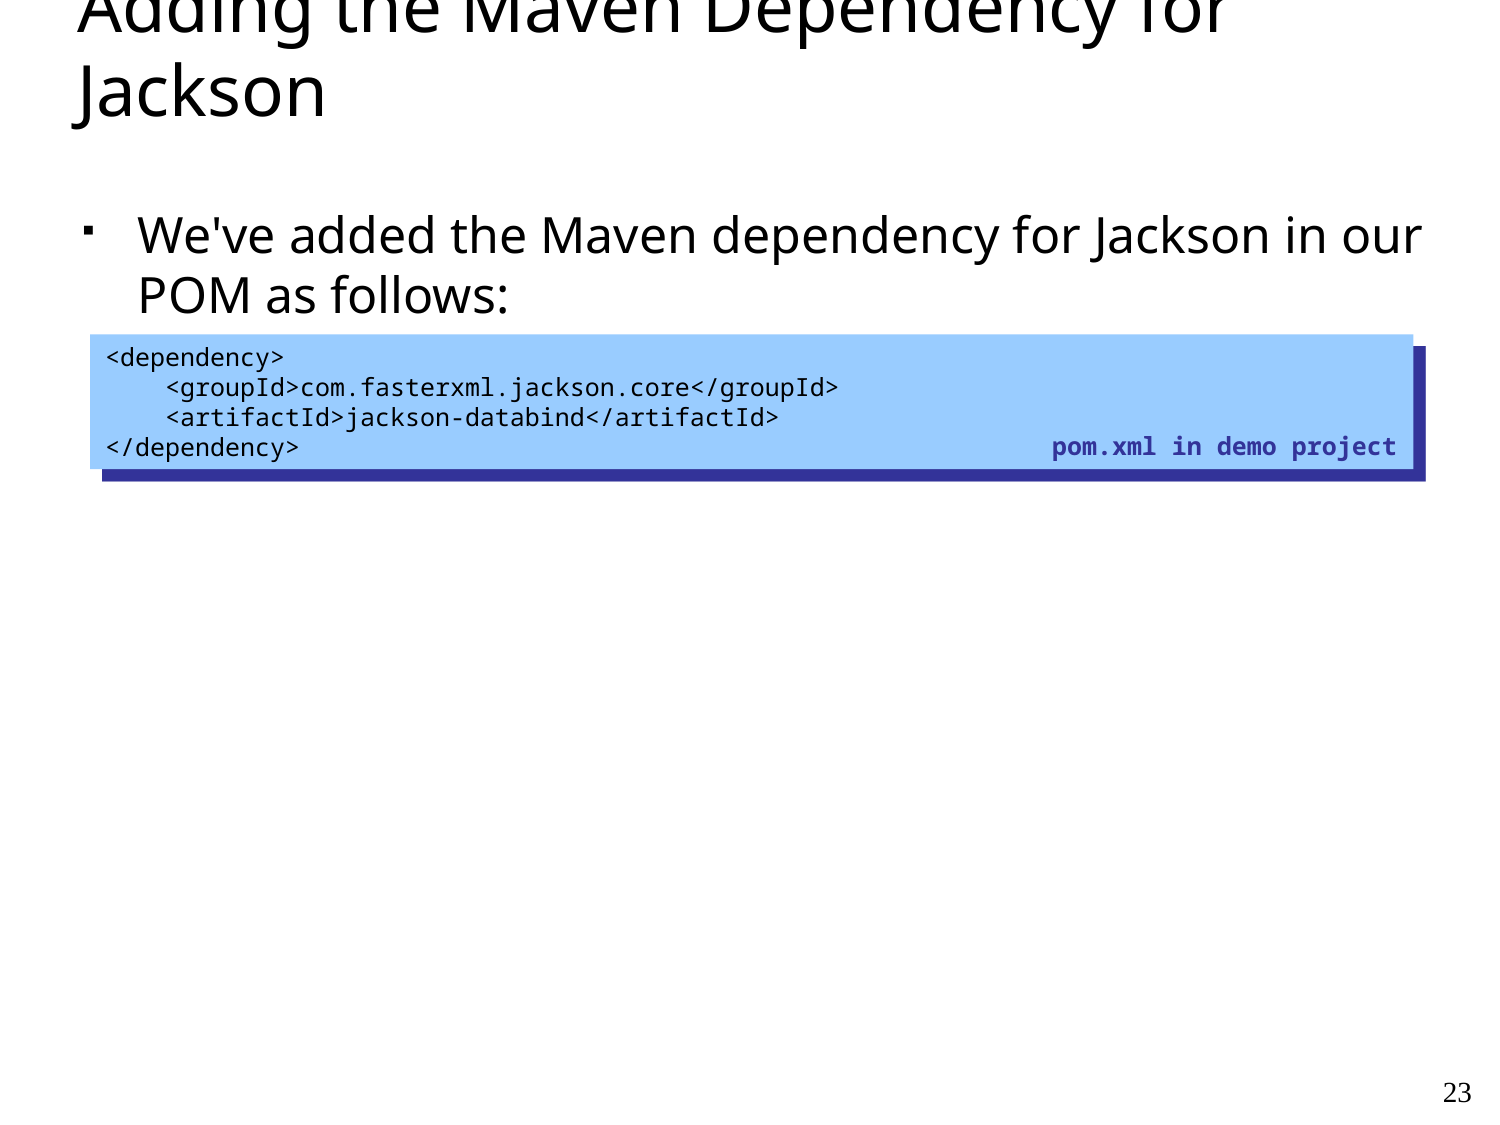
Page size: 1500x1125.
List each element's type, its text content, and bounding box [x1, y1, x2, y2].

title Adding the Maven Dependency for Jackson [61, 24, 1465, 139]
footer 23 [1417, 1040, 1497, 1117]
text_box <dependency> <groupId>com.fasterxml.jackson.core</groupId> <artifactId>jackson-databind</artifactId> </dependency> [90, 334, 1414, 470]
list We've added the Maven dependency for Jackson in our POM as follows: [66, 196, 1460, 1007]
text_box pom.xml in demo project [1037, 423, 1413, 469]
